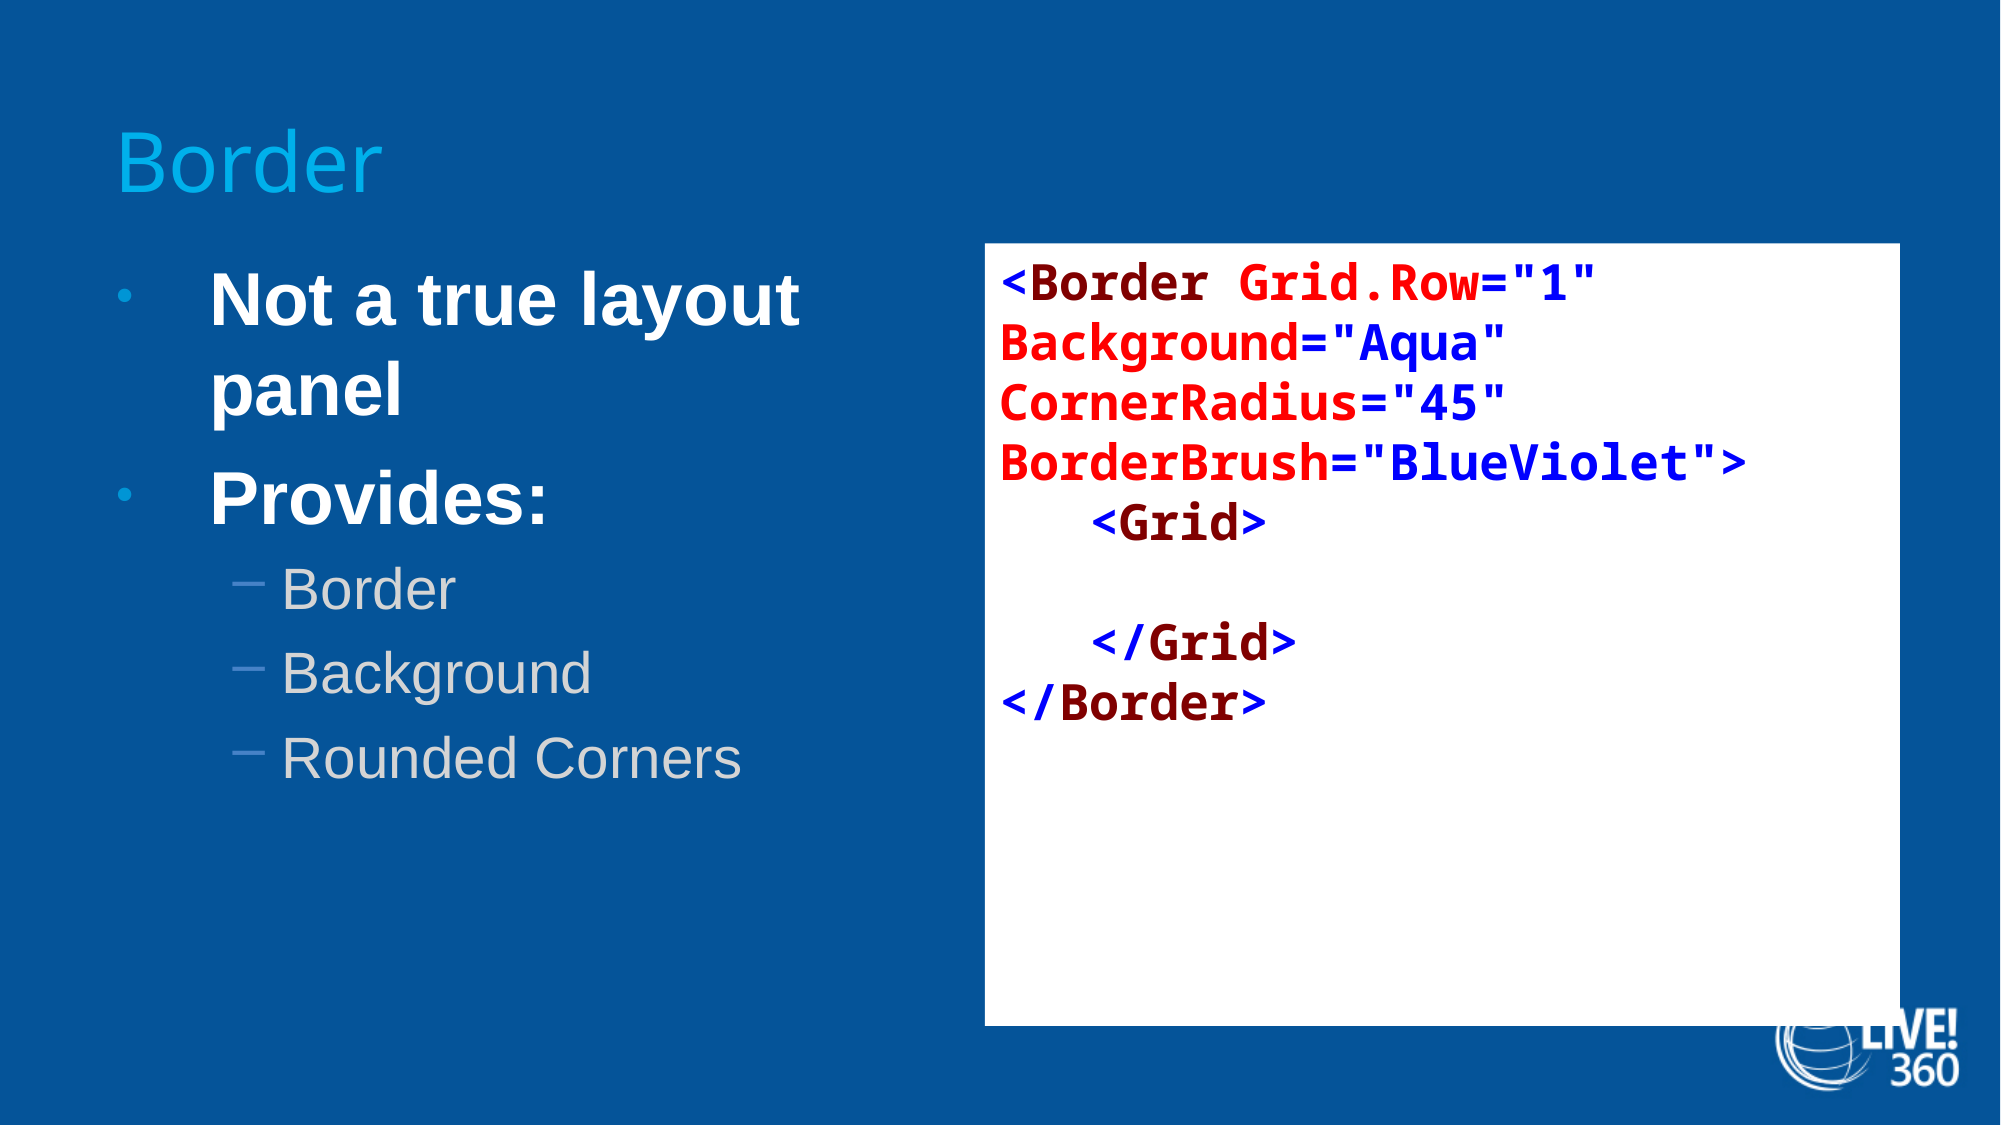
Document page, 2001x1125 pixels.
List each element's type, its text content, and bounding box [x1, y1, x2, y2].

list <Border Grid.Row="1" Background="Aqua" CornerRadius="45" BorderBrush="BlueViolet"> <Grid> </Grid> </Border> [984, 243, 1900, 1026]
list Not a true layout panel Provides: Border Background Rounded Corners [99, 243, 984, 1026]
title Border [99, 21, 1900, 217]
picture [0, 0, 2001, 1125]
